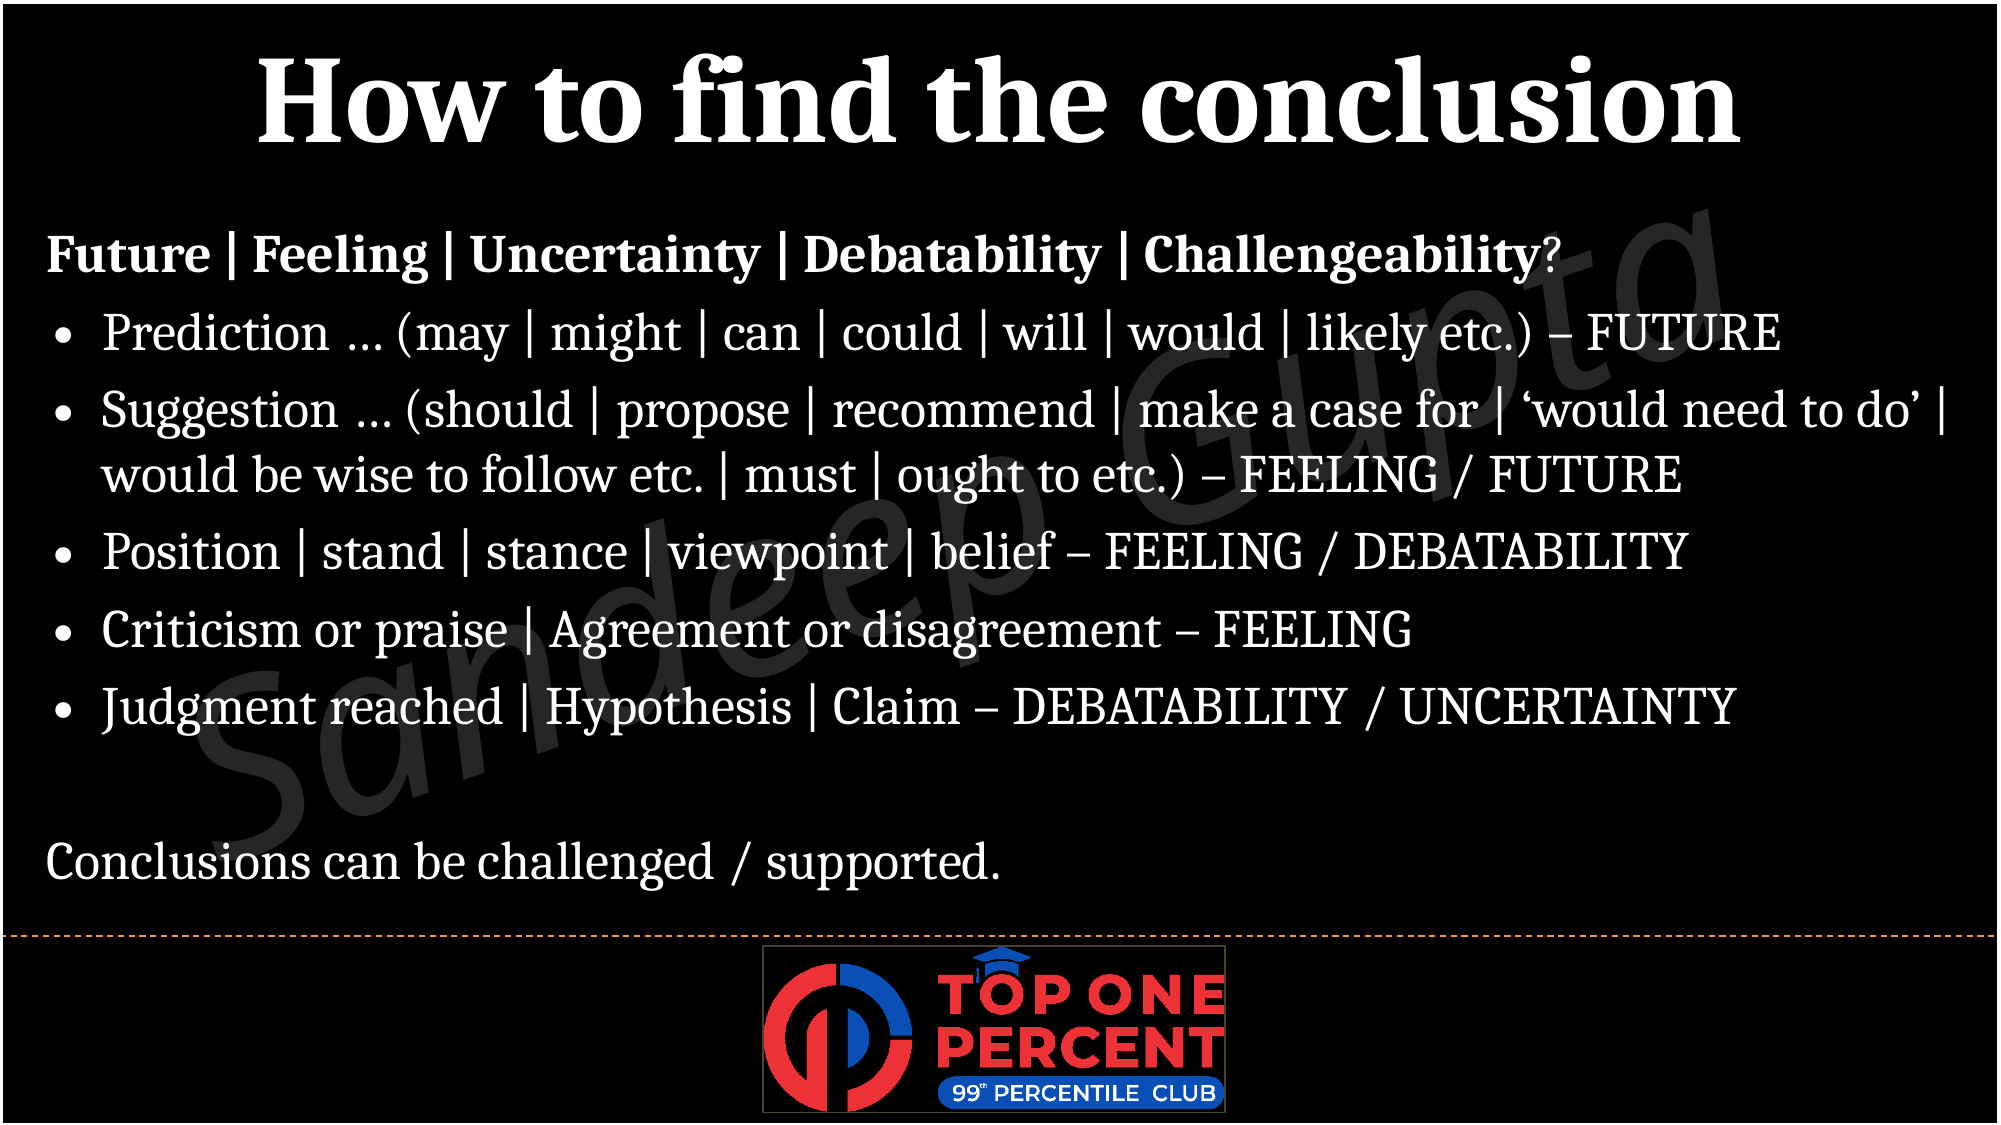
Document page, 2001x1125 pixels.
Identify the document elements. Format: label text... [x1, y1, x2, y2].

text_box Future | Feeling | Uncertainty | Debatability | Challengeability? Prediction … (may | might | can | could | will | would | likely etc.) – FUTURE Suggestion … (should | propose | recommend | make a case for | ‘would need to do’ | would be wise to follow etc. | must | ought to etc.) – FEELING / FUTURE Position | stand | stance | viewpoint | belief – FEELING / DEBATABILITY Criticism or praise | Agreement or disagreement – FEELING Judgment reached | Hypothesis | Claim – DEBATABILITY / UNCERTAINTY Conclusions can be challenged / supported. [31, 210, 1969, 898]
title How to find the conclusion [99, 10, 1900, 198]
picture [763, 946, 1225, 1112]
